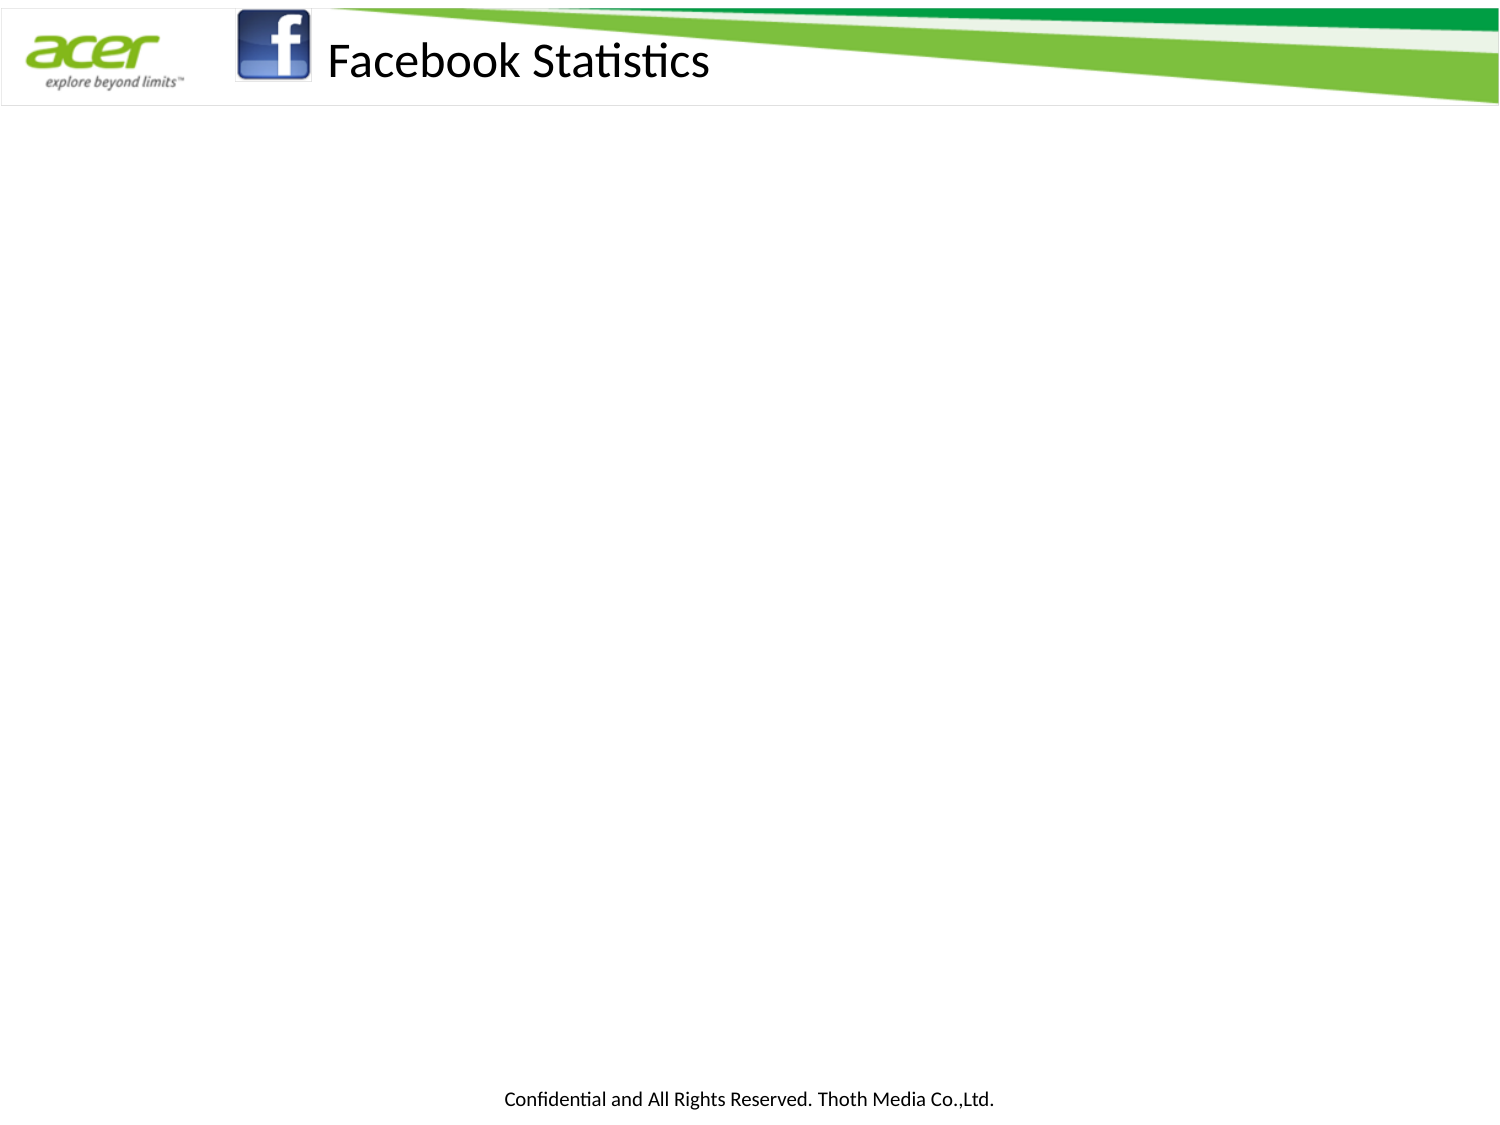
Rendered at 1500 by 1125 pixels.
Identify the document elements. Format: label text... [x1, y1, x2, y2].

text_box Confidential and All Rights Reserved. Thoth Media Co.,Ltd. [0, 1078, 1500, 1119]
picture [0, 7, 1500, 107]
